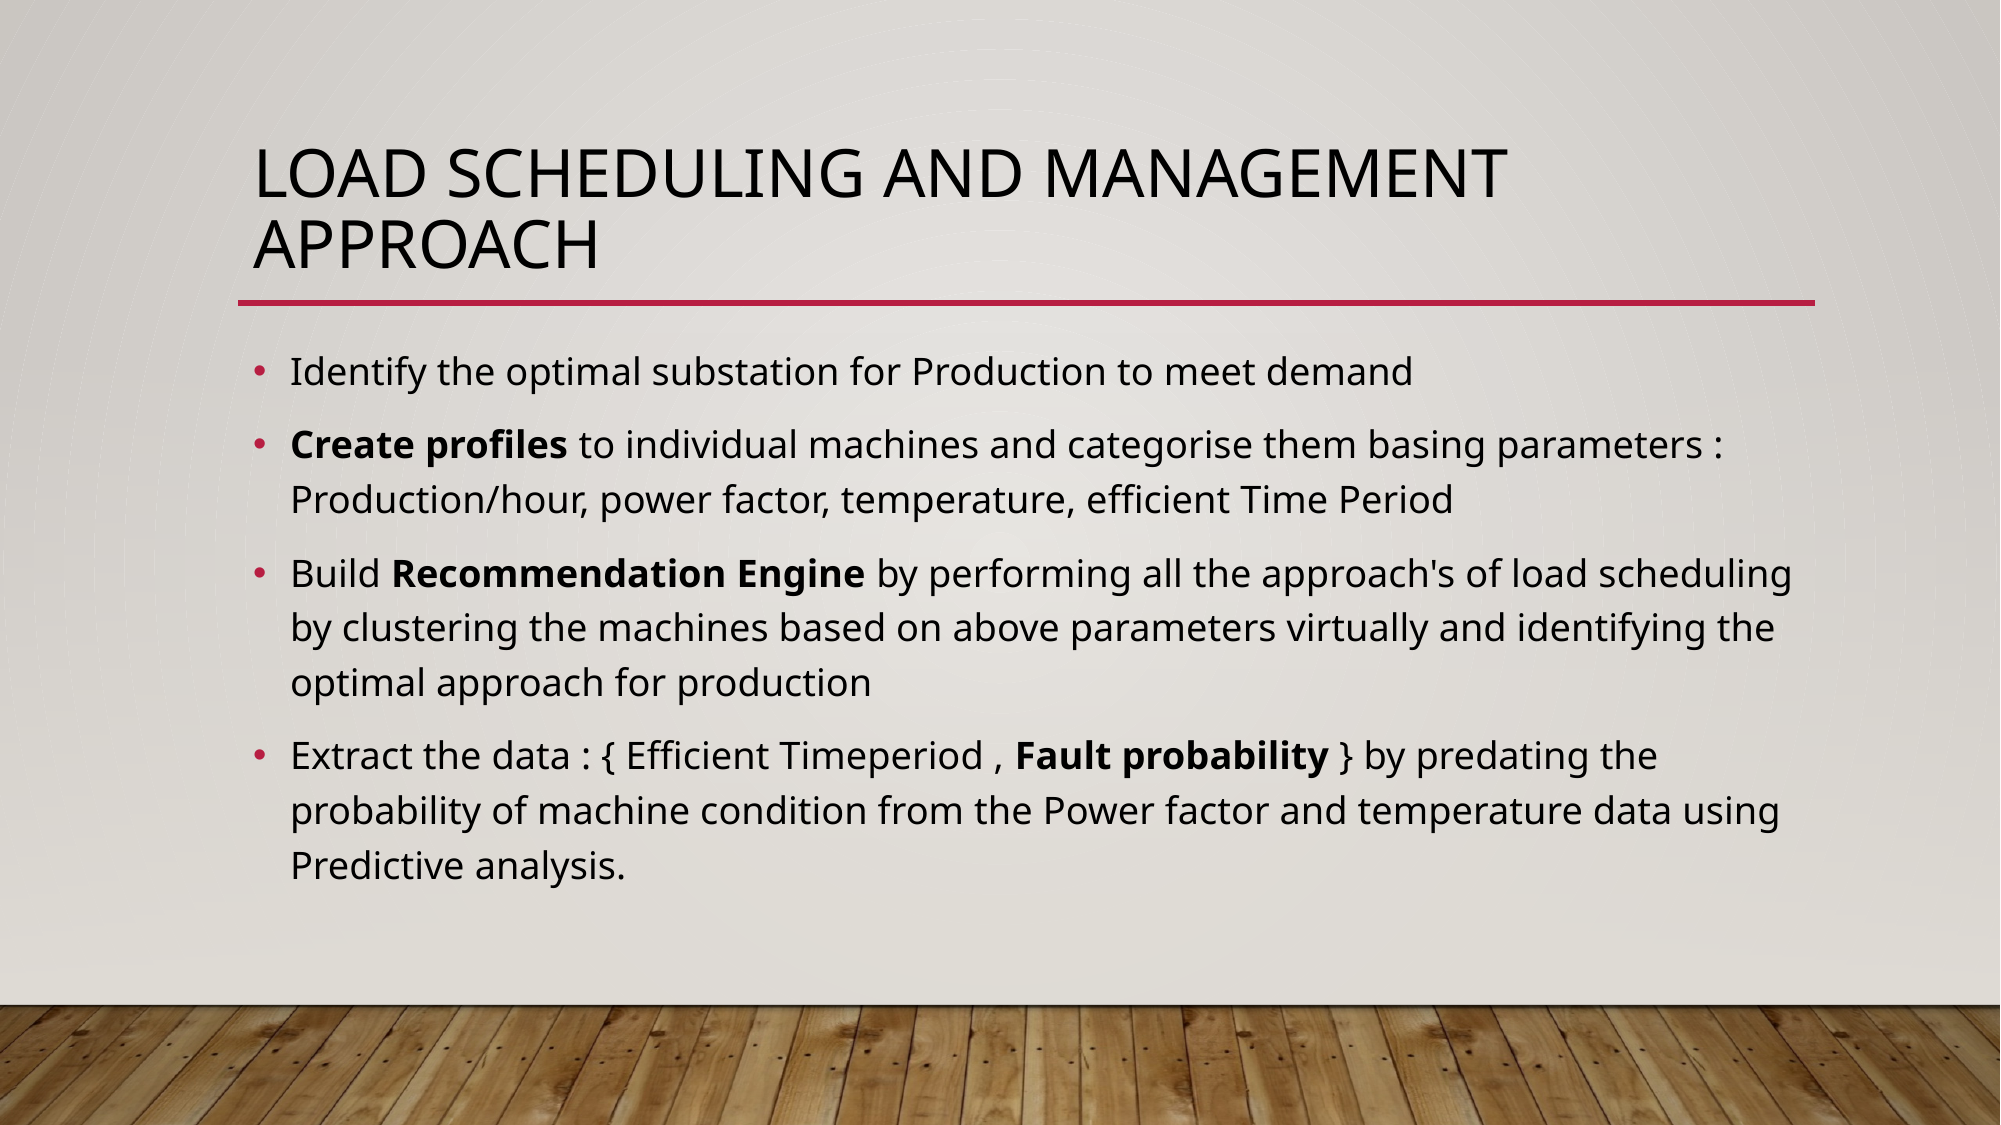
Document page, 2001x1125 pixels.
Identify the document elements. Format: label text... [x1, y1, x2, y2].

list Identify the optimal substation for Production to meet demand Create profiles to individual machines and categorise them basing parameters : Production/hour, power factor, temperature, efficient Time Period Build Recommendation Engine by performing all the approach's of load scheduling by clustering the machines based on above parameters virtually and identifying the optimal approach for production Extract the data : { Efficient Timeperiod , Fault probability } by predating the probability of machine condition from the Power factor and temperature data using Predictive analysis. [238, 330, 1828, 897]
title Load scheduling and management approach [238, 131, 1814, 305]
picture [0, 1005, 2000, 1125]
